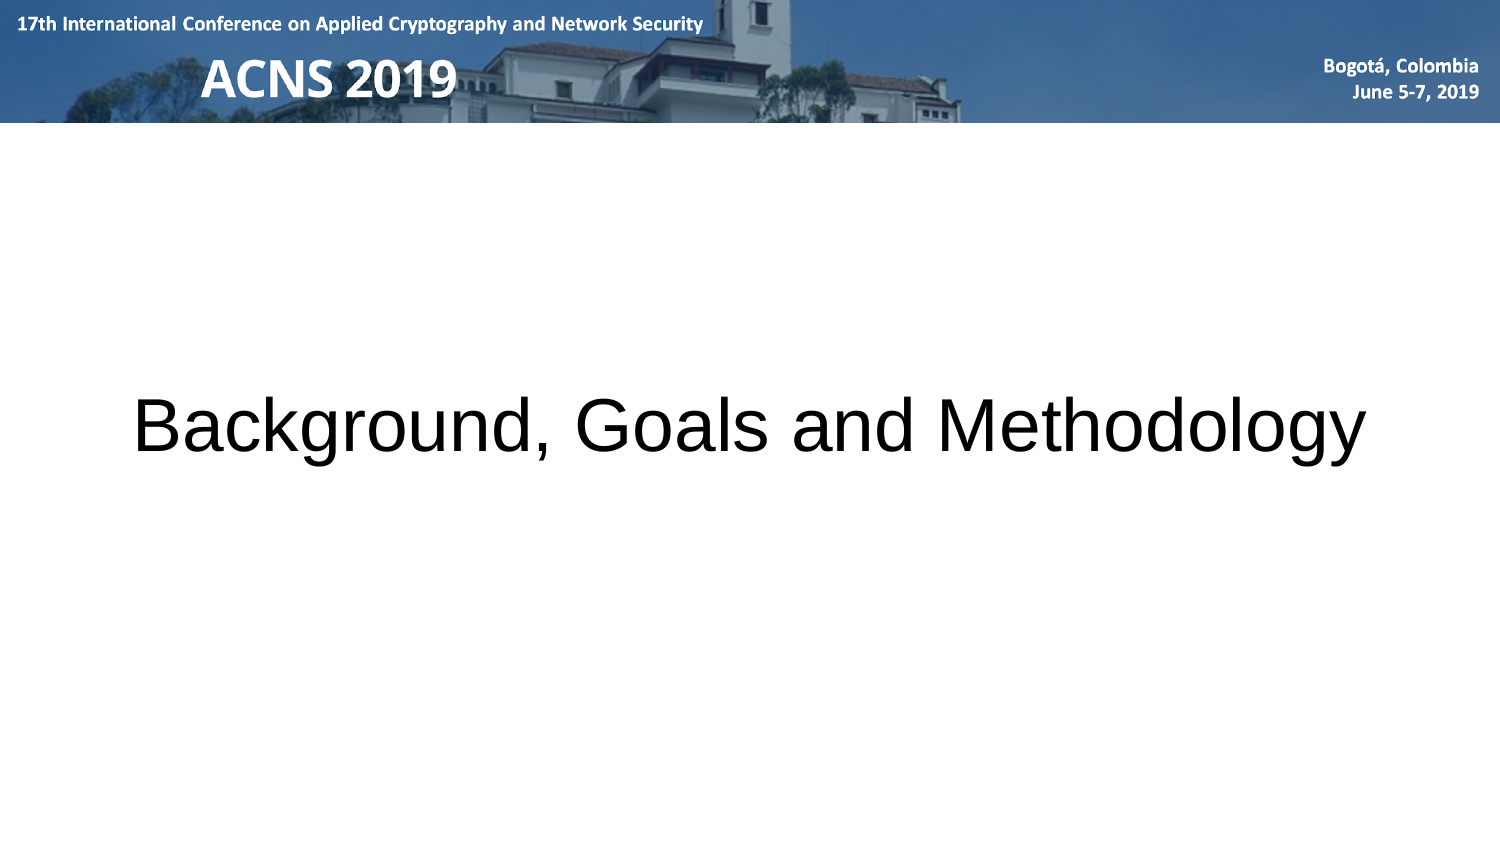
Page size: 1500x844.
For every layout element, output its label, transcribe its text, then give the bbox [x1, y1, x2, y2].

picture [0, 0, 1500, 123]
title Background, Goals and Methodology [51, 352, 1449, 491]
